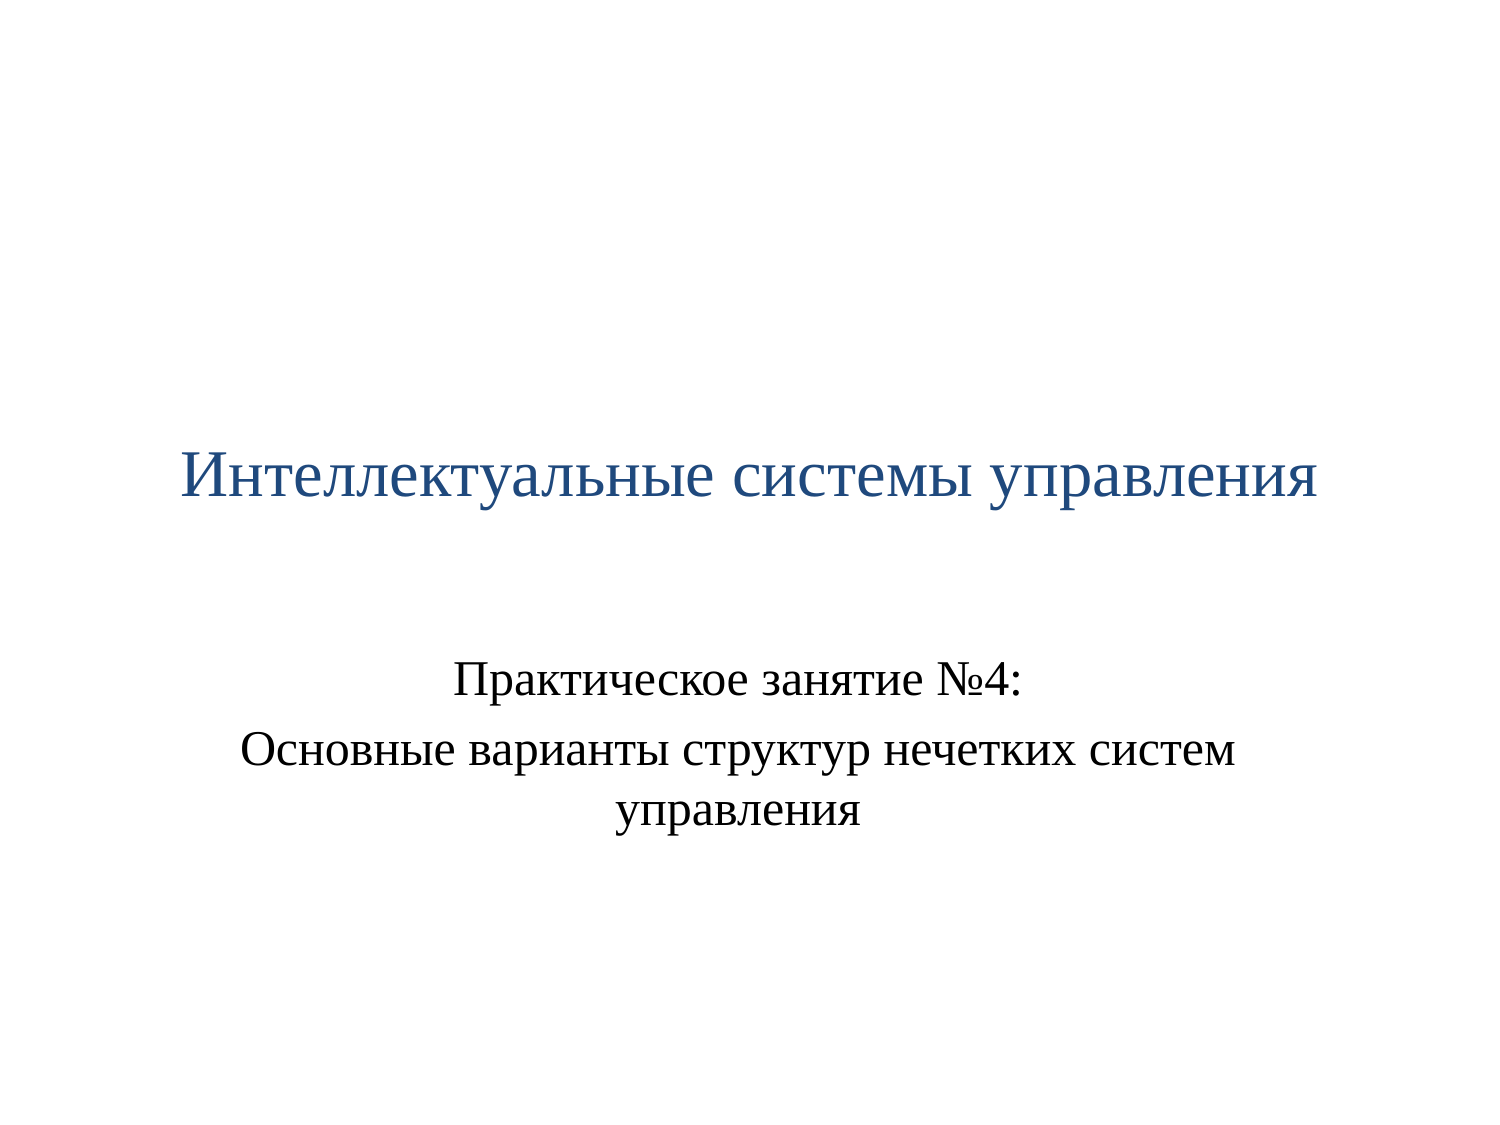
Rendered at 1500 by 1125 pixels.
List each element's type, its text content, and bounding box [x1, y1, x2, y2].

subtitle Практическое занятие №4: Основные варианты структур нечетких систем управления [112, 637, 1365, 925]
title Интеллектуальные системы управления [112, 349, 1388, 591]
